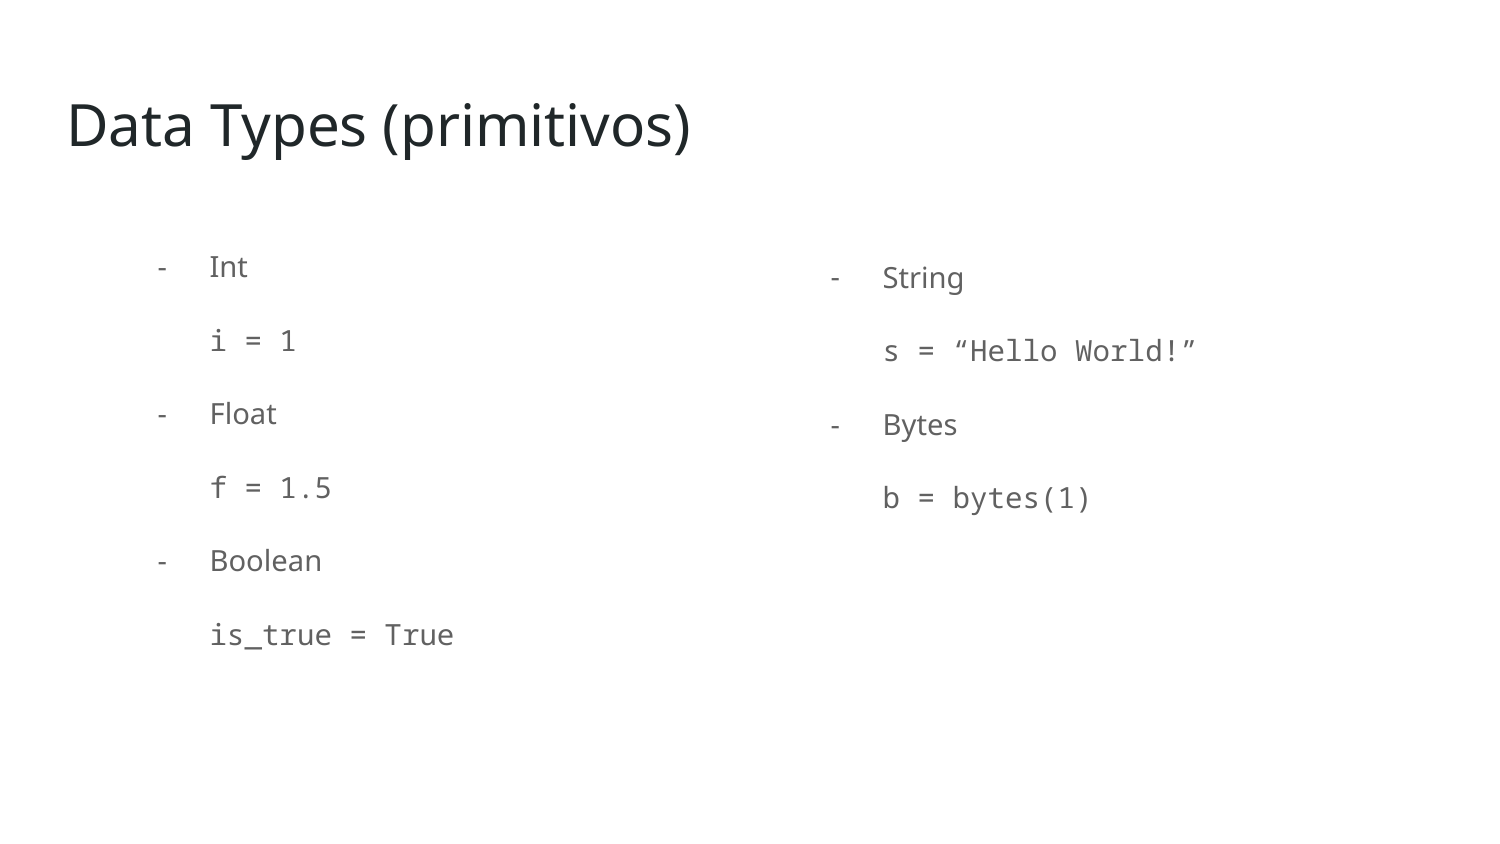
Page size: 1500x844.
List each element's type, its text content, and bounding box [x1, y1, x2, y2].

list String s = “Hello World!” Bytes b = bytes(1) [792, 239, 1449, 800]
list Int i = 1 Float f = 1.5 Boolean is_true = True [119, 228, 739, 832]
title Data Types (primitivos) [51, 72, 1449, 167]
